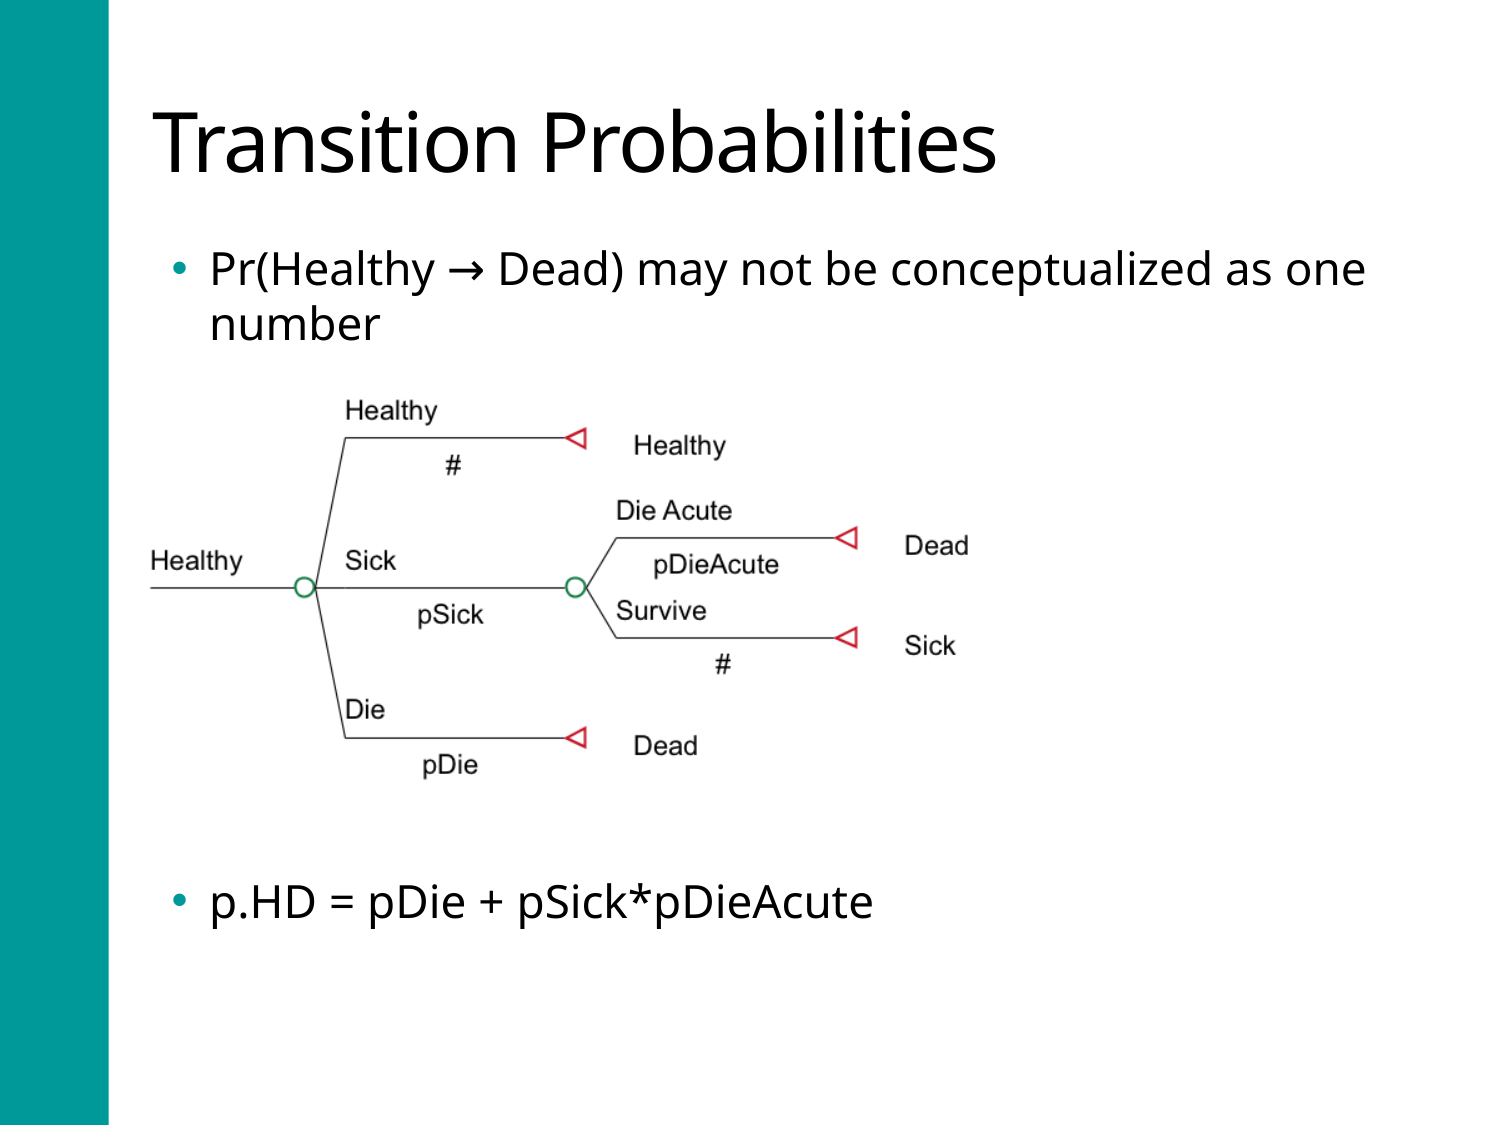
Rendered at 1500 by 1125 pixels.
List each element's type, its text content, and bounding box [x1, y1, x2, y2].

list Pr(Healthy → Dead) may not be conceptualized as one number p.HD = pDie + pSick*pDieAcute [137, 232, 1388, 364]
picture [109, 371, 1500, 869]
title Transition Probabilities [137, 45, 1388, 232]
list Pr(Healthy → Dead) may not be conceptualized as one number p.HD = pDie + pSick*pDieAcute [137, 875, 1388, 1050]
